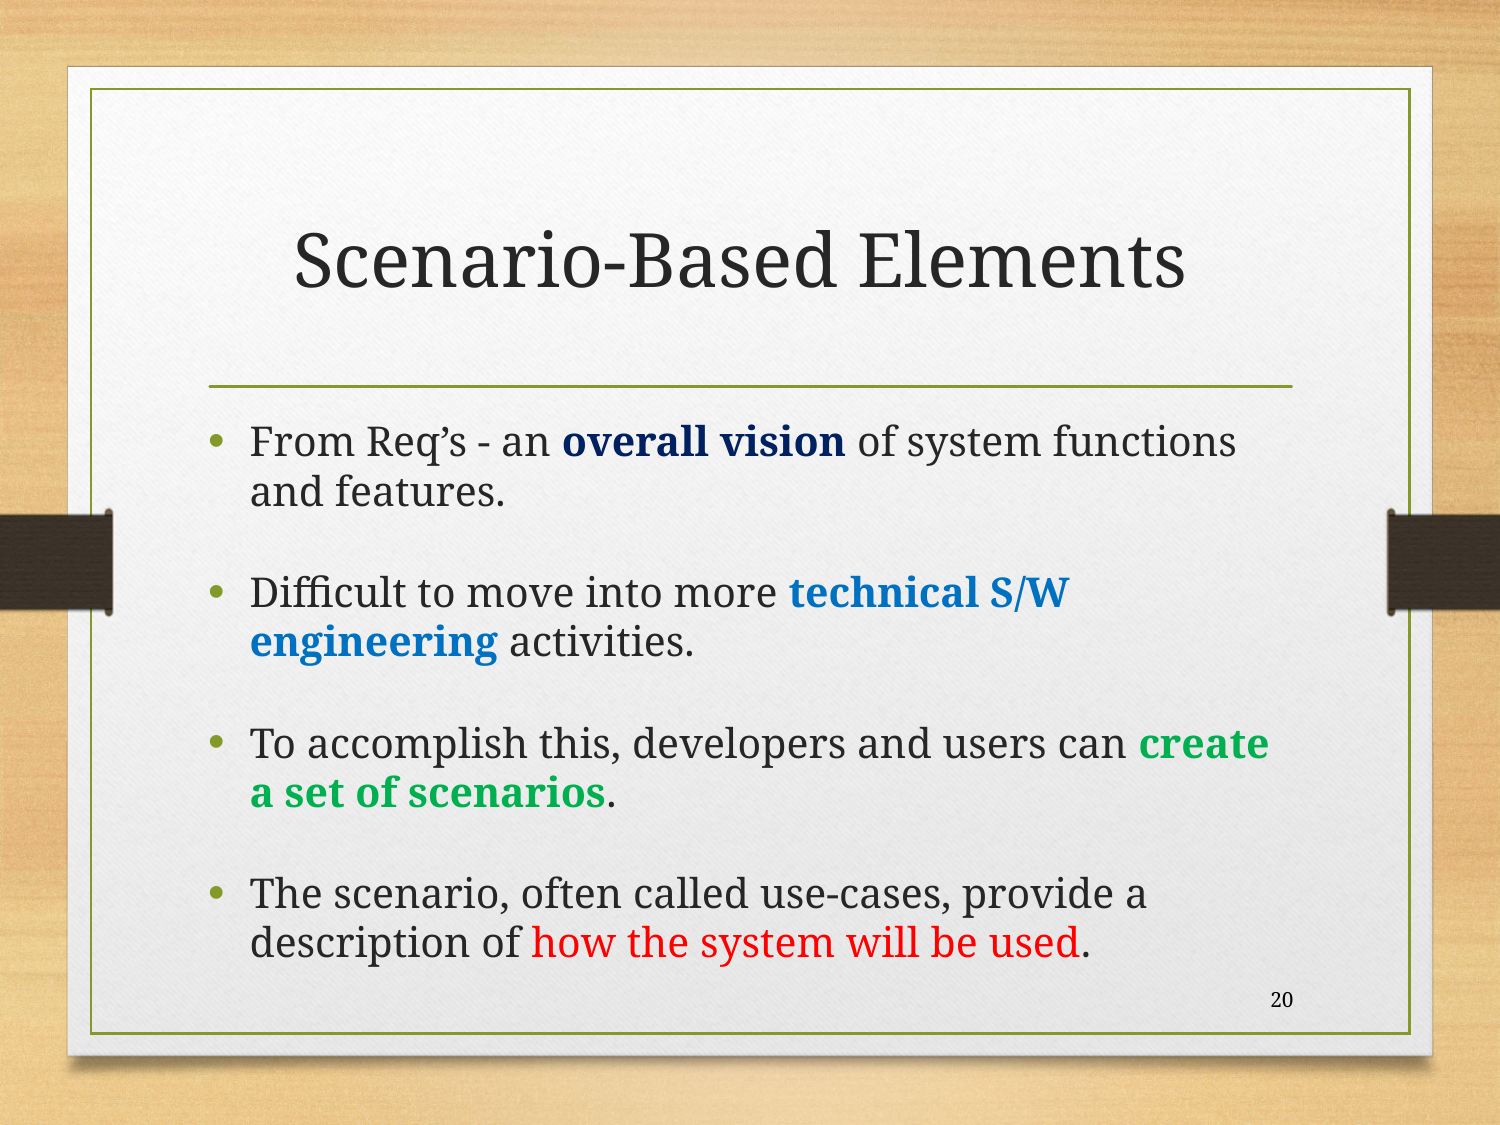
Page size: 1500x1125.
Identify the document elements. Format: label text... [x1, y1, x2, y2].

list From Req’s - an overall vision of system functions and features. Difficult to move into more technical S/W engineering activities. To accomplish this, developers and users can create a set of scenarios. The scenario, often called use-cases, provide a description of how the system will be used. [193, 408, 1309, 974]
title Scenario-Based Elements [193, 150, 1309, 365]
slide_number 20 [1243, 977, 1309, 1024]
picture [0, 0, 1500, 1125]
